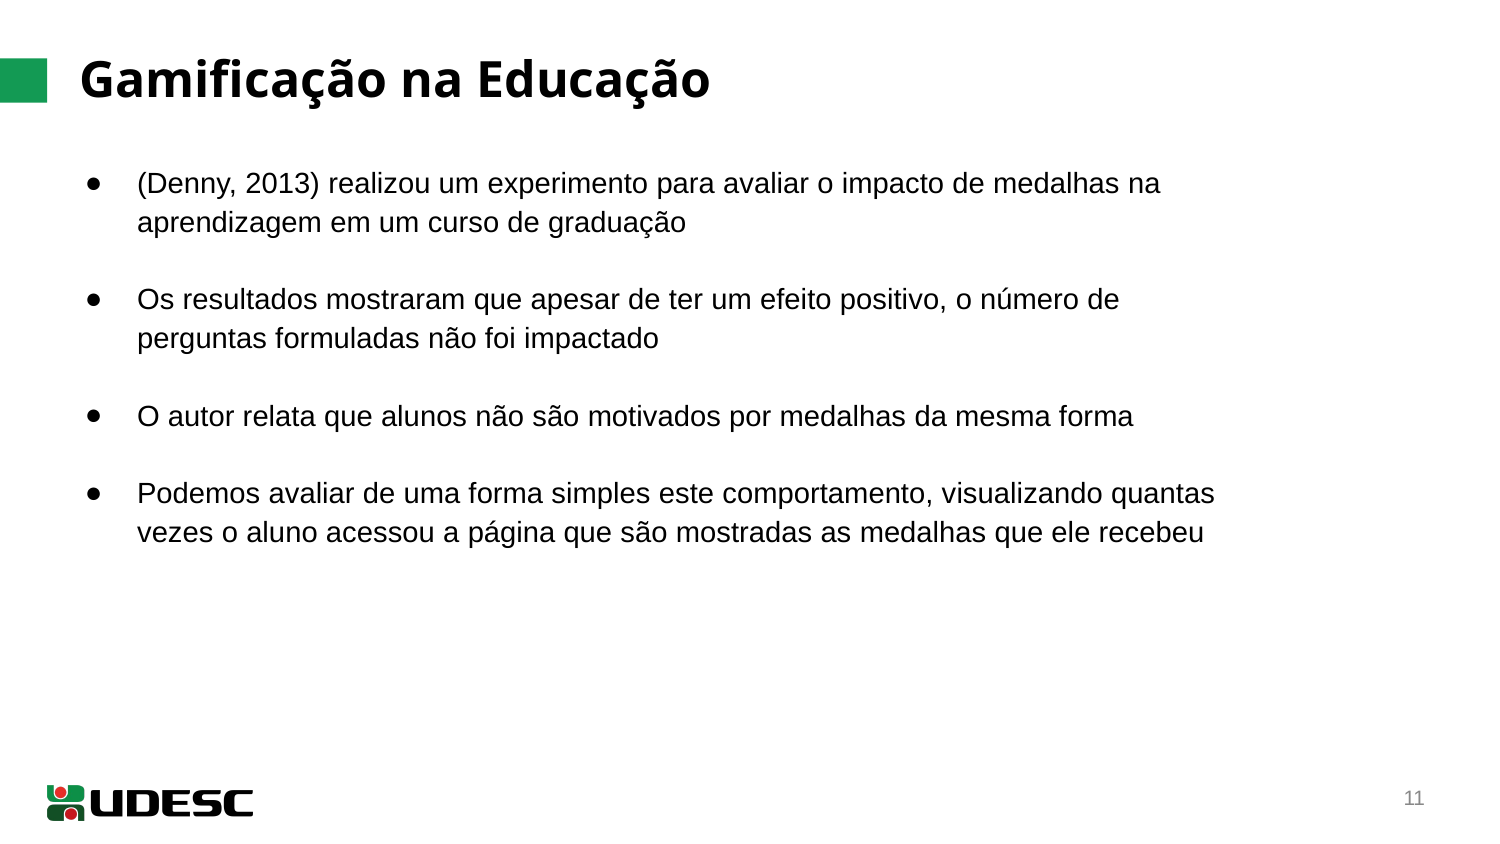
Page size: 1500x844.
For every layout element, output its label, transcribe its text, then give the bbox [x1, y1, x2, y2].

picture [46, 784, 253, 822]
text_box (Denny, 2013) realizou um experimento para avaliar o impacto de medalhas na aprendizagem em um curso de graduação Os resultados mostraram que apesar de ter um efeito positivo, o número de perguntas formuladas não foi impactado O autor relata que alunos não são motivados por medalhas da mesma forma Podemos avaliar de uma forma simples este comportamento, visualizando quantas vezes o aluno acessou a página que são mostradas as medalhas que ele recebeu [47, 145, 1255, 564]
text_box [0, 58, 48, 103]
slide_number 11 [1080, 784, 1425, 844]
title Gamificação na Educação [77, 45, 1190, 145]
